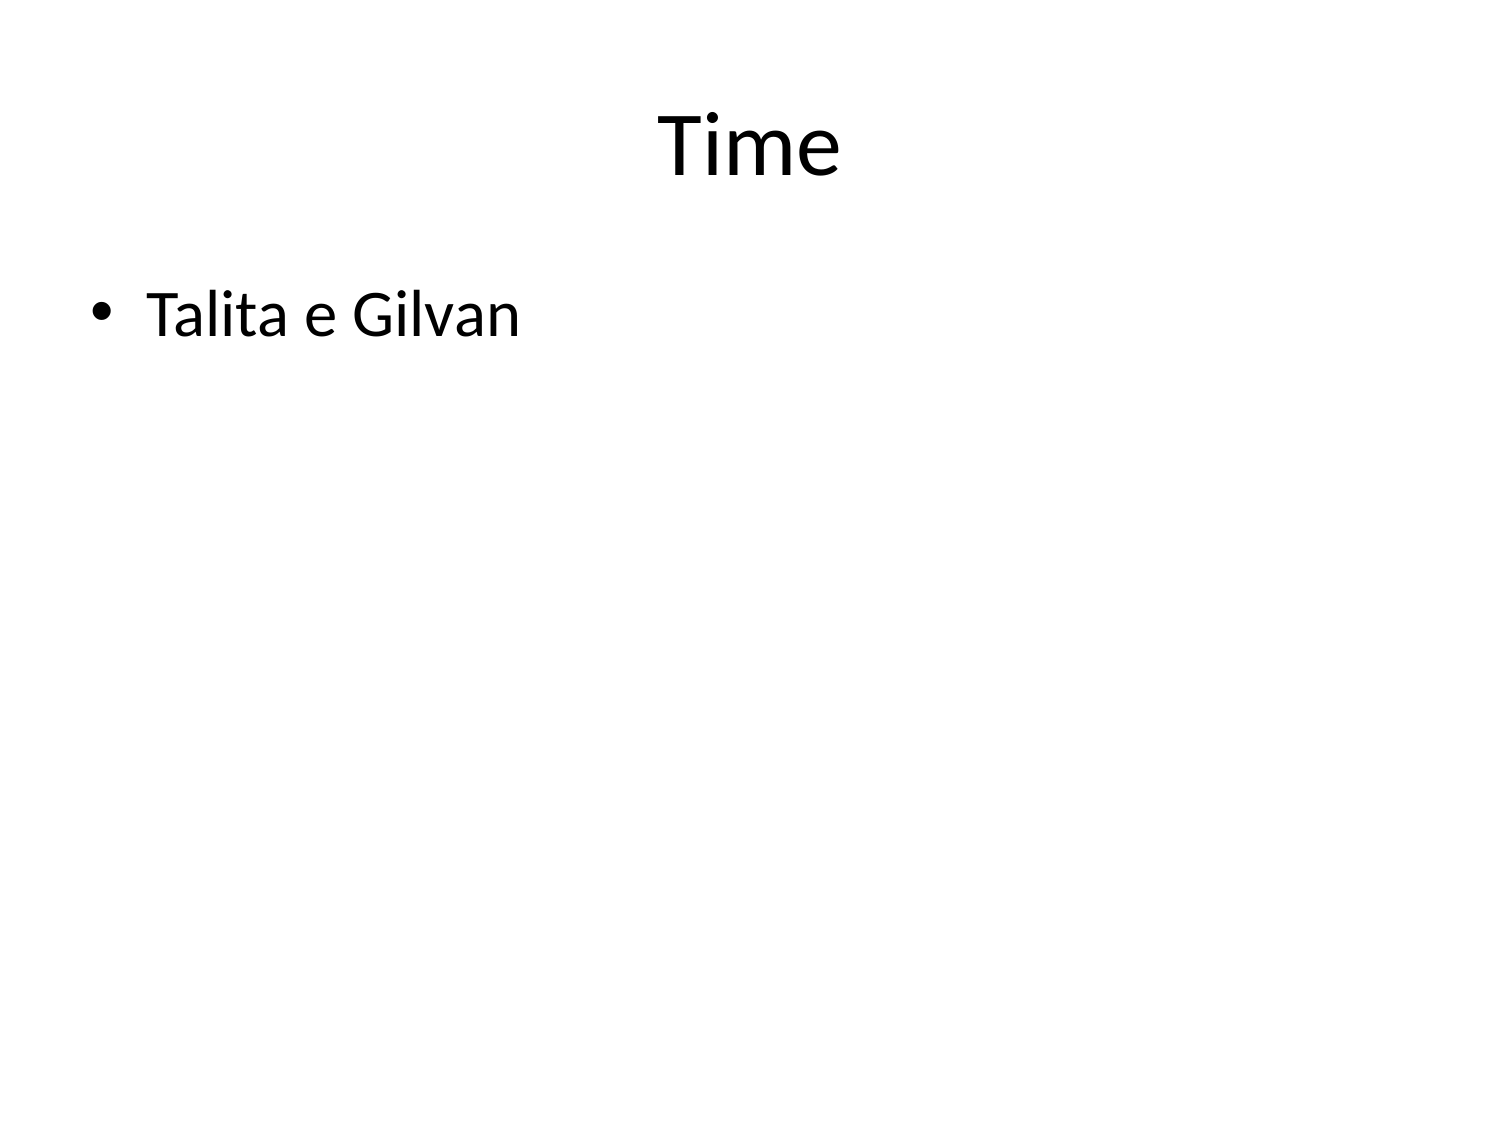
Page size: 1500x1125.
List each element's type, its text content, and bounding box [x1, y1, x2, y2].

list Talita e Gilvan [75, 262, 1425, 1005]
title Time [75, 45, 1425, 233]
